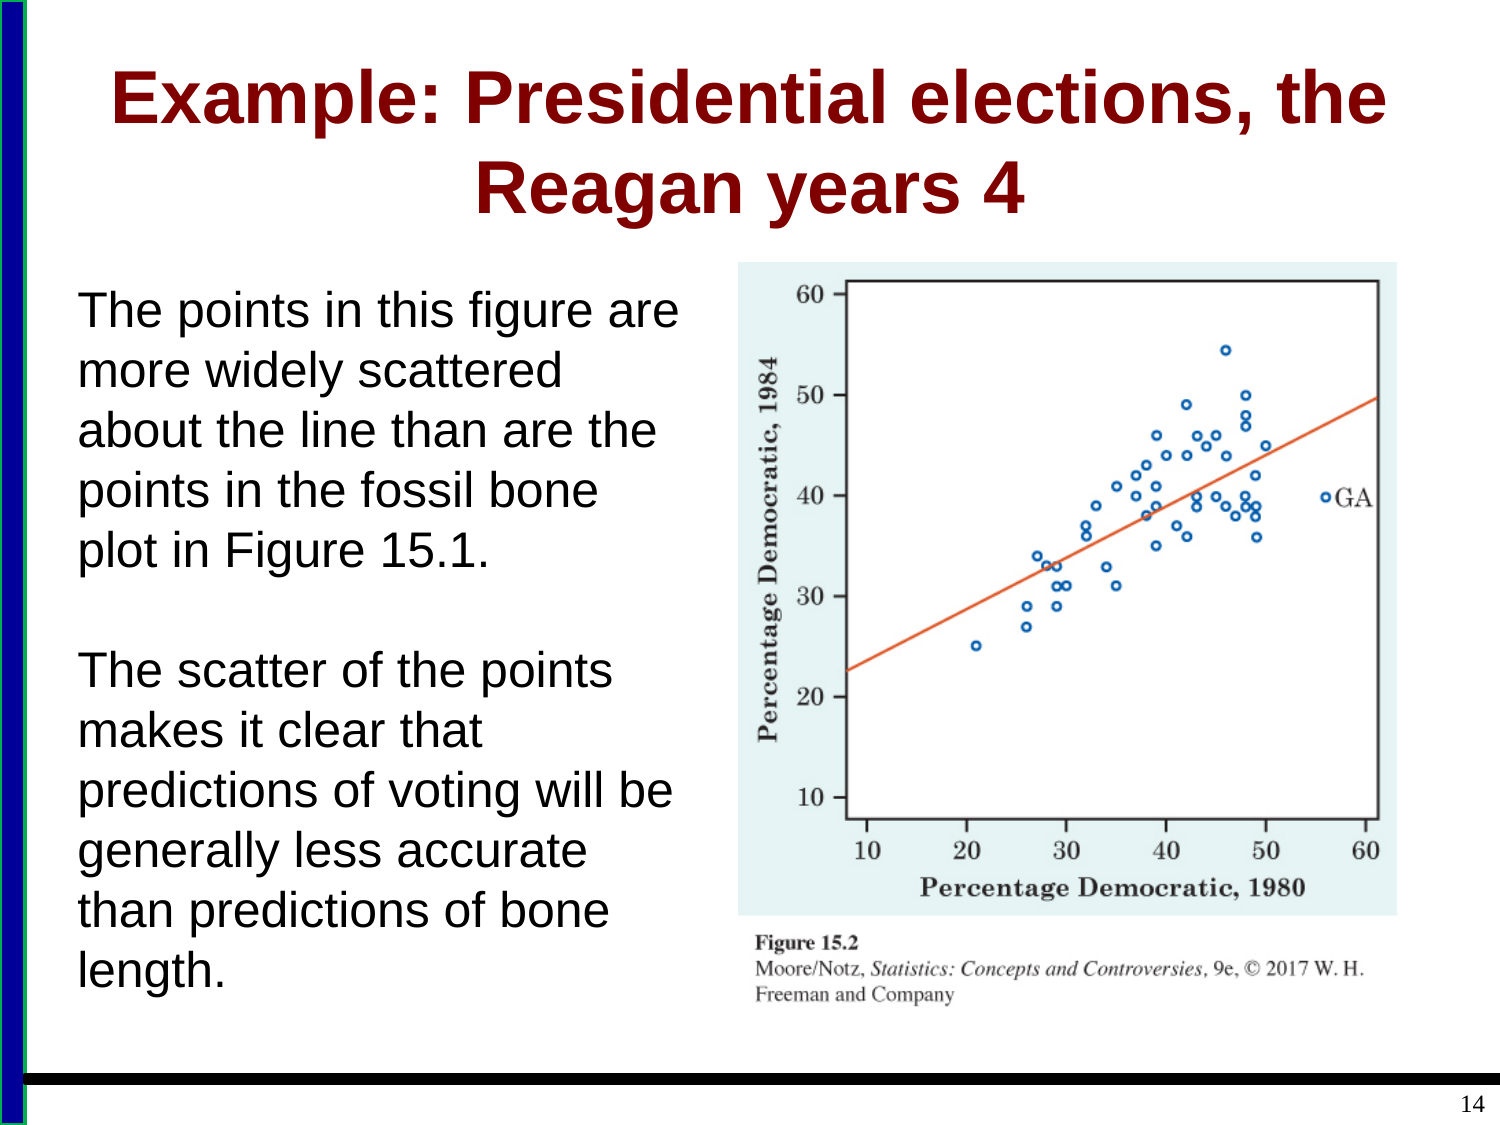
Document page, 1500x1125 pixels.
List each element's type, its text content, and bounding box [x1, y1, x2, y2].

picture [737, 262, 1402, 1017]
text_box The points in this figure are more widely scattered about the line than are the points in the fossil bone plot in Figure 15.1. The scatter of the points makes it clear that predictions of voting will be generally less accurate than predictions of bone length. [62, 269, 700, 1005]
title Example: Presidential elections, the Reagan years 4 [74, 44, 1426, 233]
